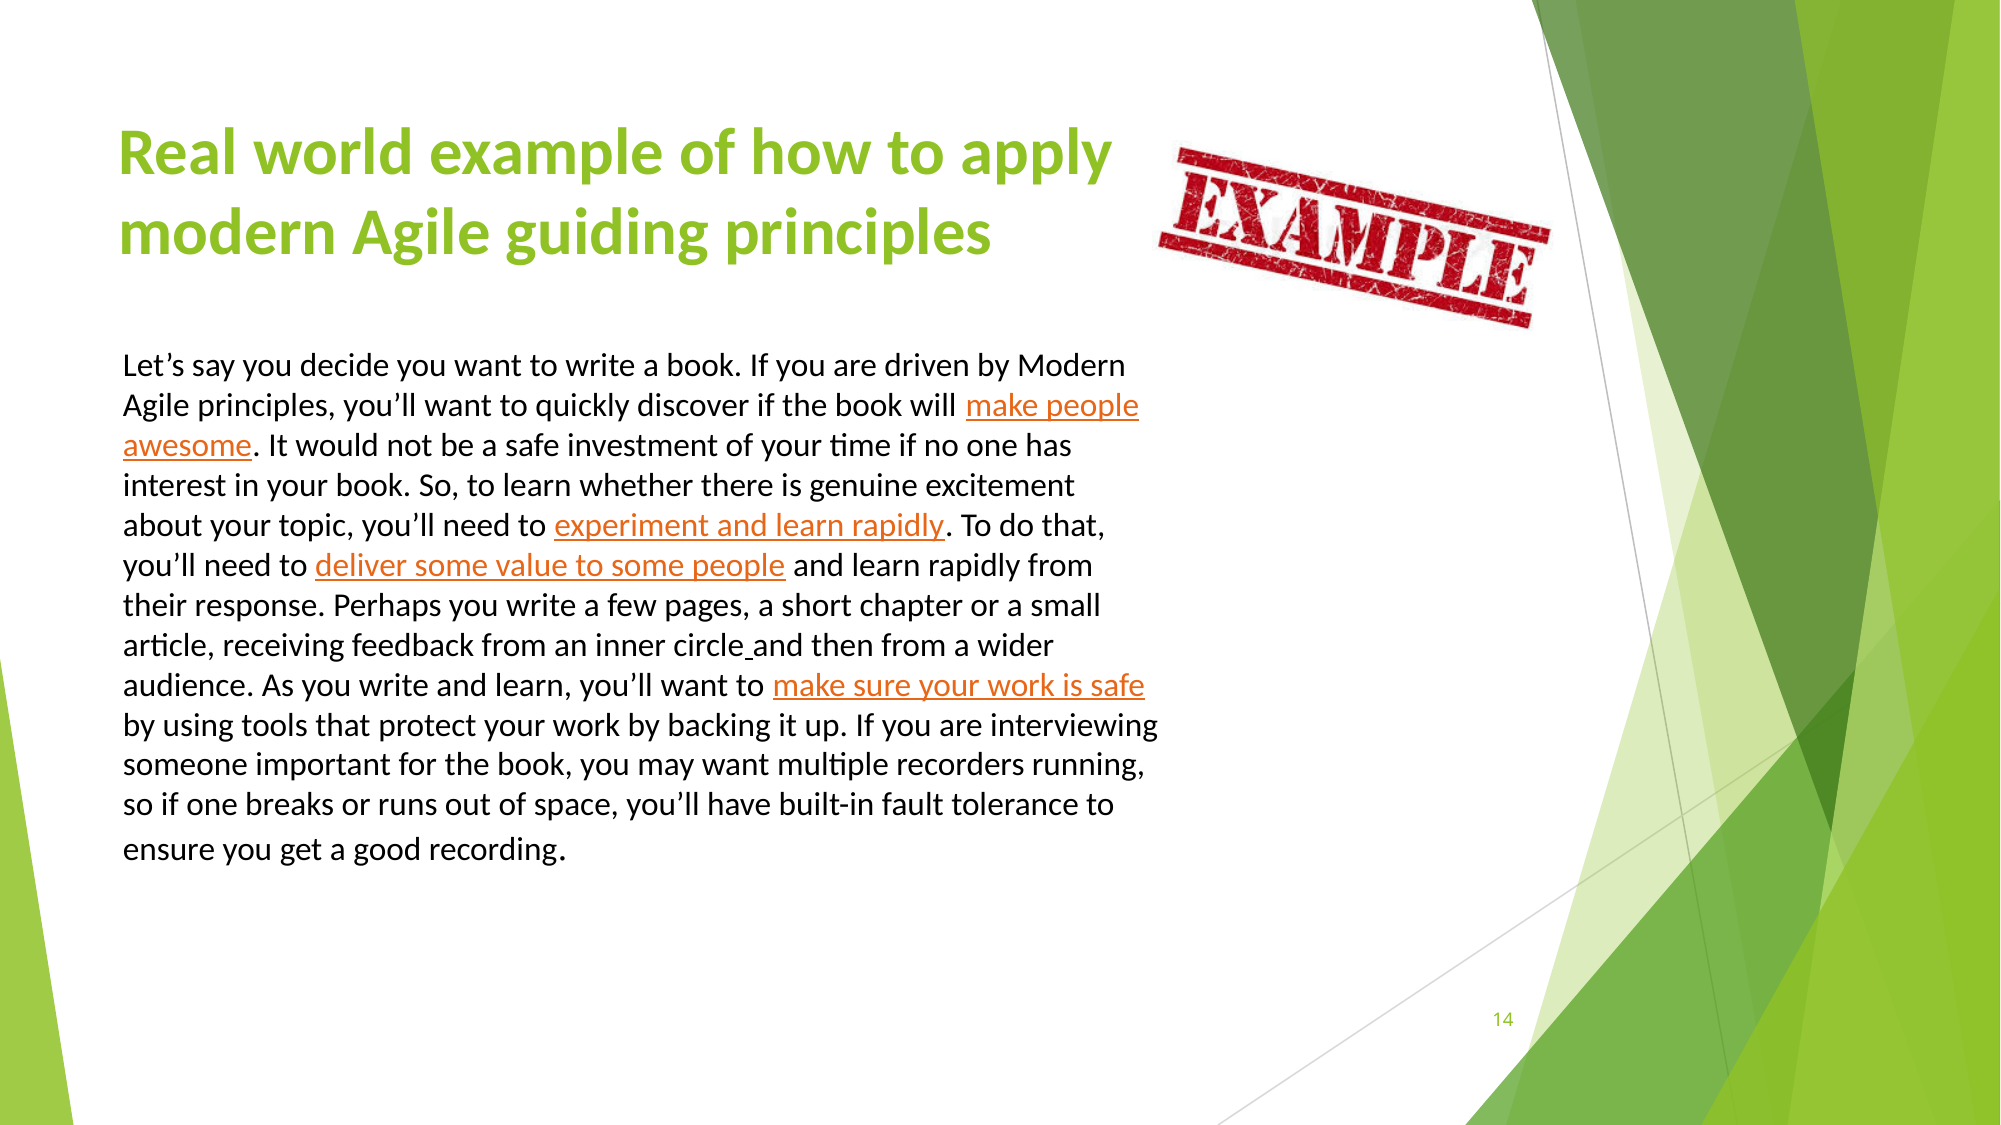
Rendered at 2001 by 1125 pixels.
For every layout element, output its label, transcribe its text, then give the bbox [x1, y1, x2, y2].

title Real world example of how to apply modern Agile guiding principles [110, 99, 1248, 318]
slide_number 14 [1484, 1002, 1522, 1040]
picture [1152, 140, 1557, 336]
text_box Let’s say you decide you want to write a book. If you are driven by Modern Agile principles, you’ll want to quickly discover if the book will make people awesome. It would not be a safe investment of your time if no one has interest in your book. So, to learn whether there is genuine excitement about your topic, you’ll need to experiment and learn rapidly. To do that, you’ll need to deliver some value to some people and learn rapidly from their response. Perhaps you write a few pages, a short chapter or a small article, receiving feedback from an inner circle and then from a wider audience. As you write and learn, you’ll want to make sure your work is safe by using tools that protect your work by backing it up. If you are interviewing someone important for the book, you may want multiple recorders running, so if one breaks or runs out of space, you’ll have built-in fault tolerance to ensure you get a good recording. [115, 335, 1169, 875]
